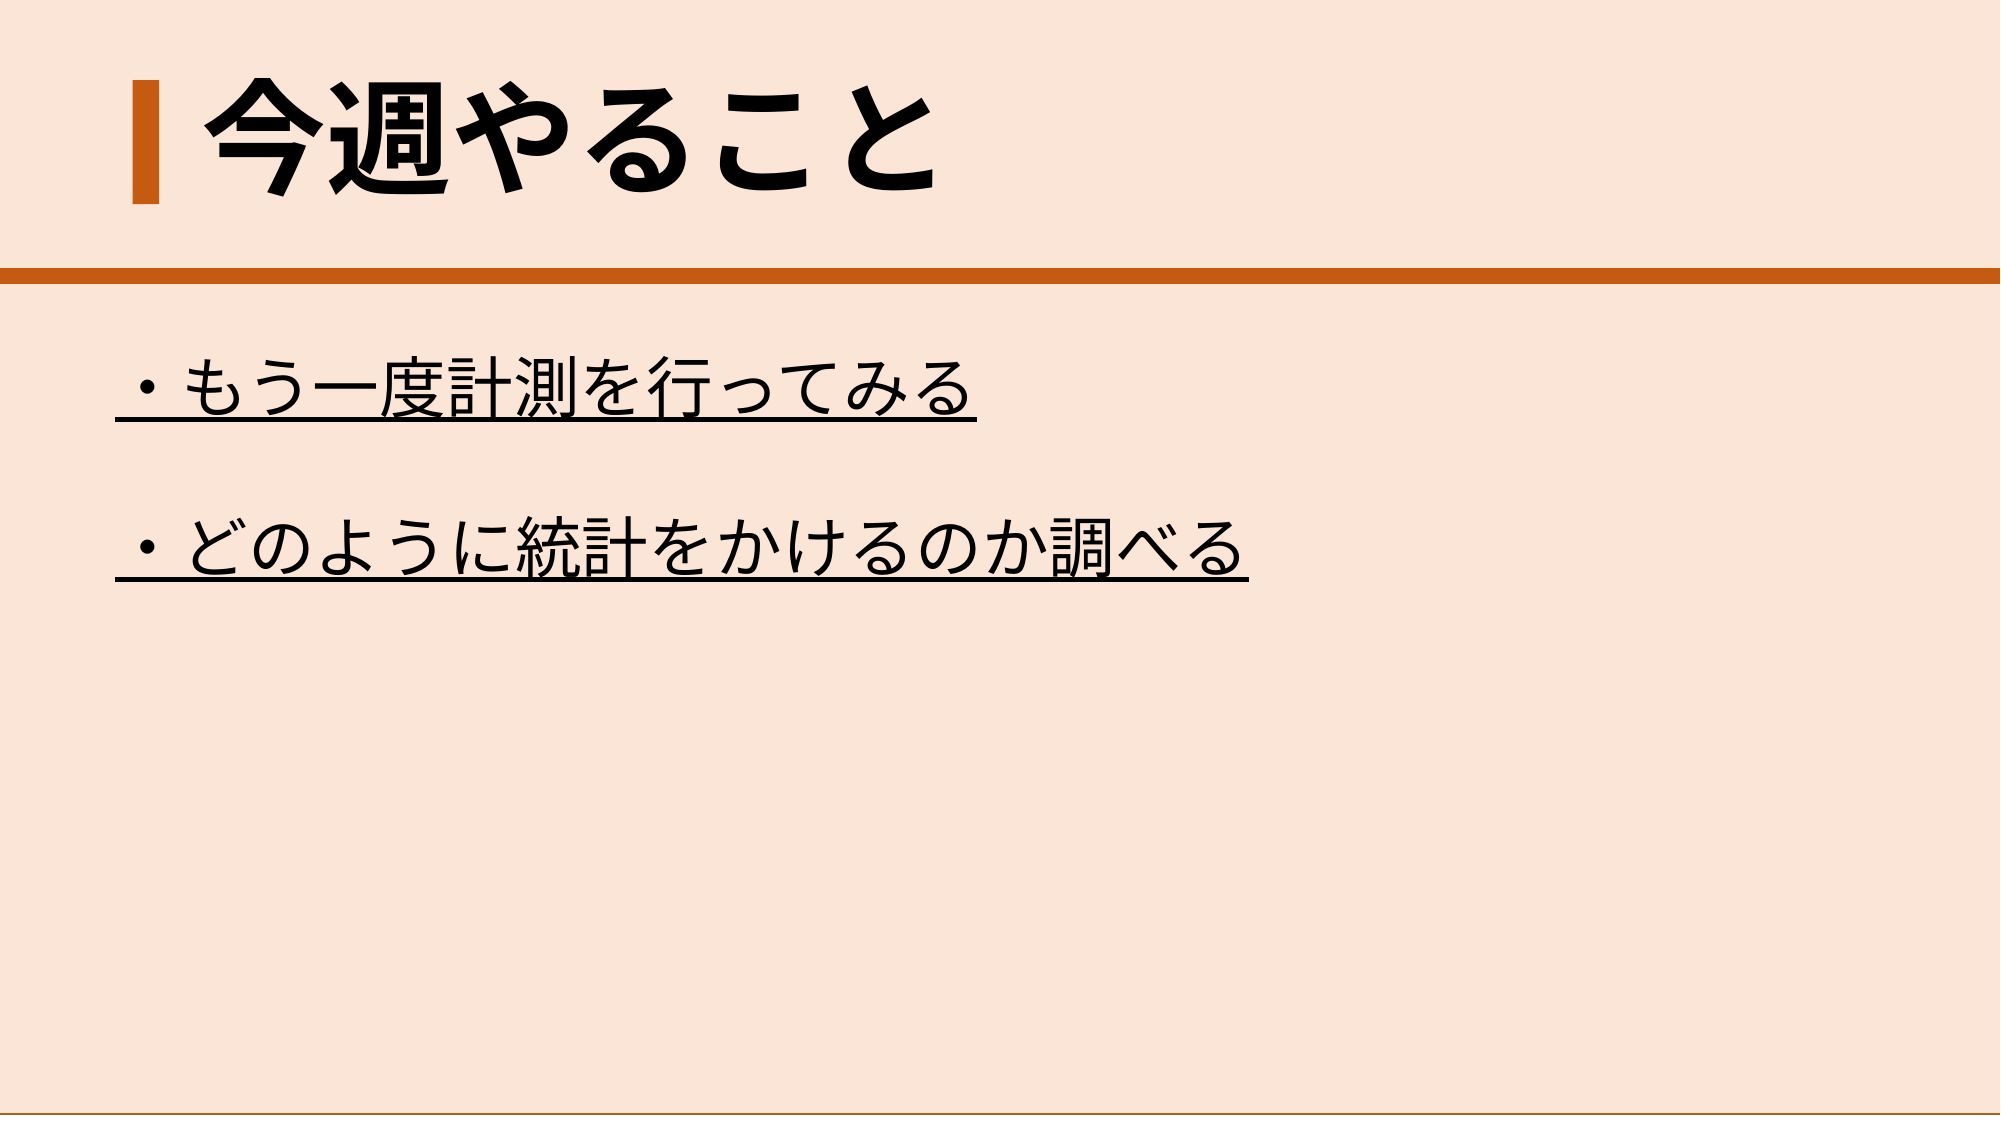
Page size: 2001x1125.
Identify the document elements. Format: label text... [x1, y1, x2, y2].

text_box 今週やること [186, 53, 1568, 218]
text_box ・もう一度計測を行ってみる ・どのように統計をかけるのか調べる [99, 338, 1545, 593]
text_box [0, 285, 2000, 1115]
text_box [0, 0, 2000, 267]
text_box [0, 267, 2000, 285]
text_box [132, 79, 160, 205]
